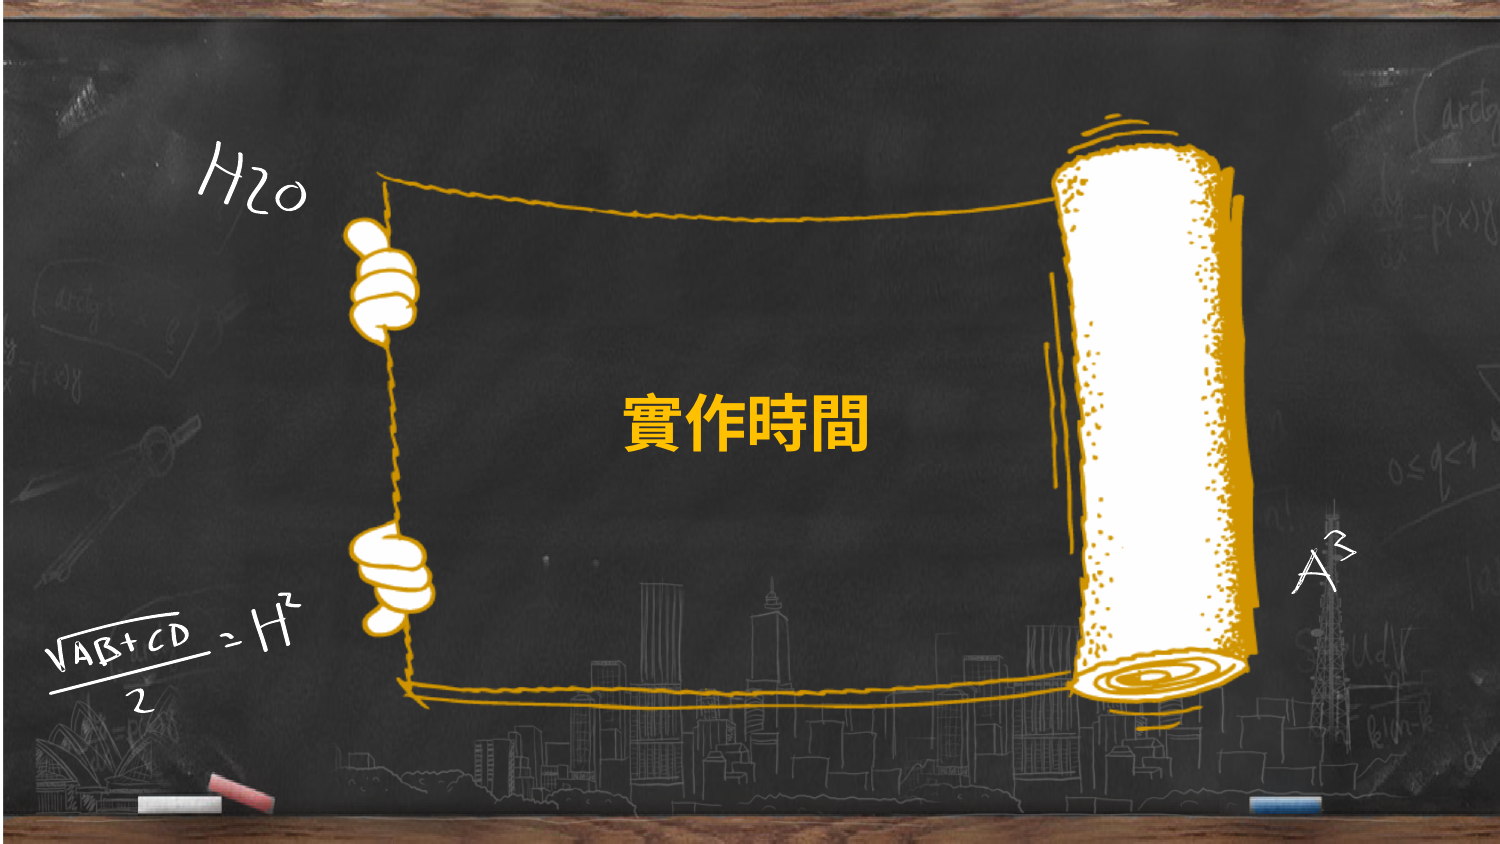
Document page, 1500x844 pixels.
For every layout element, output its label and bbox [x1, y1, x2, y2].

text_box [42, 606, 312, 704]
text_box [194, 153, 303, 223]
picture [0, 0, 1500, 844]
text_box [1283, 533, 1360, 596]
